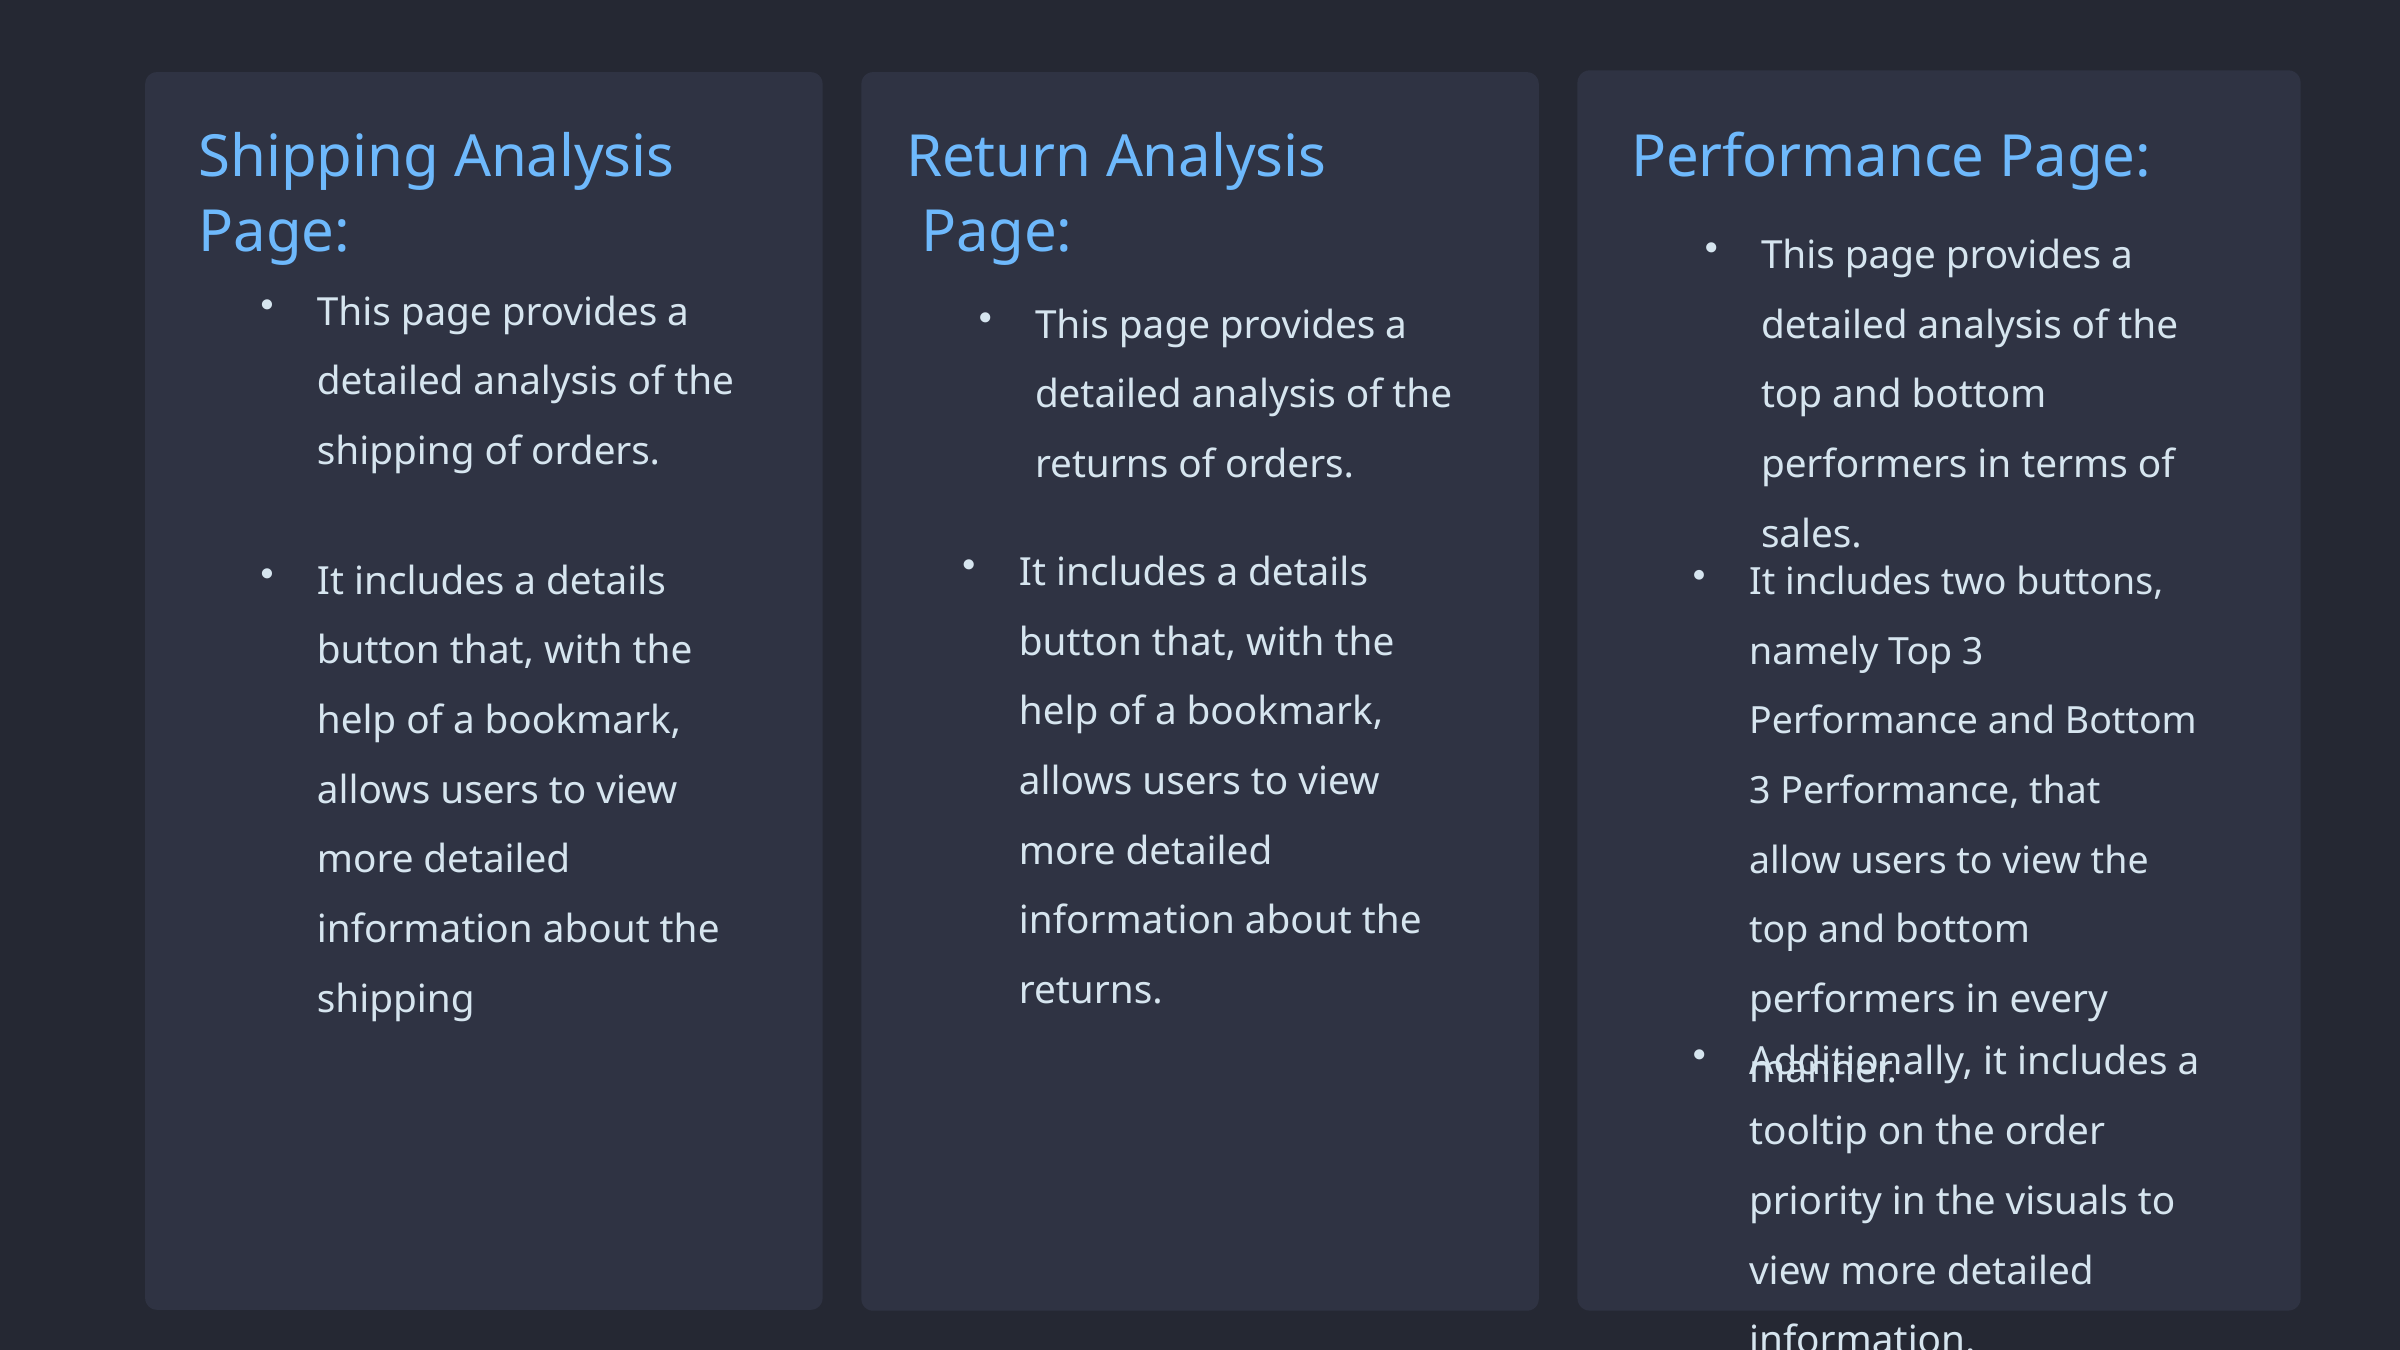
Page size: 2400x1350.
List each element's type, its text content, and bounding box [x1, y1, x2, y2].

text_box It includes a details button that, with the help of a bookmark, allows users to view more detailed information about the shipping [245, 524, 784, 874]
text_box Performance Page: [1616, 104, 2125, 181]
text_box [0, 0, 2400, 1350]
text_box This page provides a detailed analysis of the shipping of orders. [245, 255, 784, 465]
text_box Return Analysis Page: [891, 104, 1572, 231]
text_box It includes two buttons, namely Top 3 Performance and Bottom 3 Performance, that allow users to view the top and bottom performers in every manner. [1678, 524, 2217, 874]
text_box [861, 72, 1539, 1311]
text_box This page provides a detailed analysis of the top and bottom performers in terms of sales. [1690, 199, 2229, 409]
text_box Shipping Analysis Page: [183, 104, 784, 256]
text_box [1577, 70, 2301, 1311]
text_box It includes a details button that, with the help of a bookmark, allows users to view more detailed information about the returns. [947, 516, 1486, 865]
text_box Additionally, it includes a tooltip on the order priority in the visuals to view more detailed information. [1678, 1005, 2217, 1285]
text_box [145, 72, 823, 1310]
text_box This page provides a detailed analysis of the returns of orders. [963, 268, 1502, 409]
